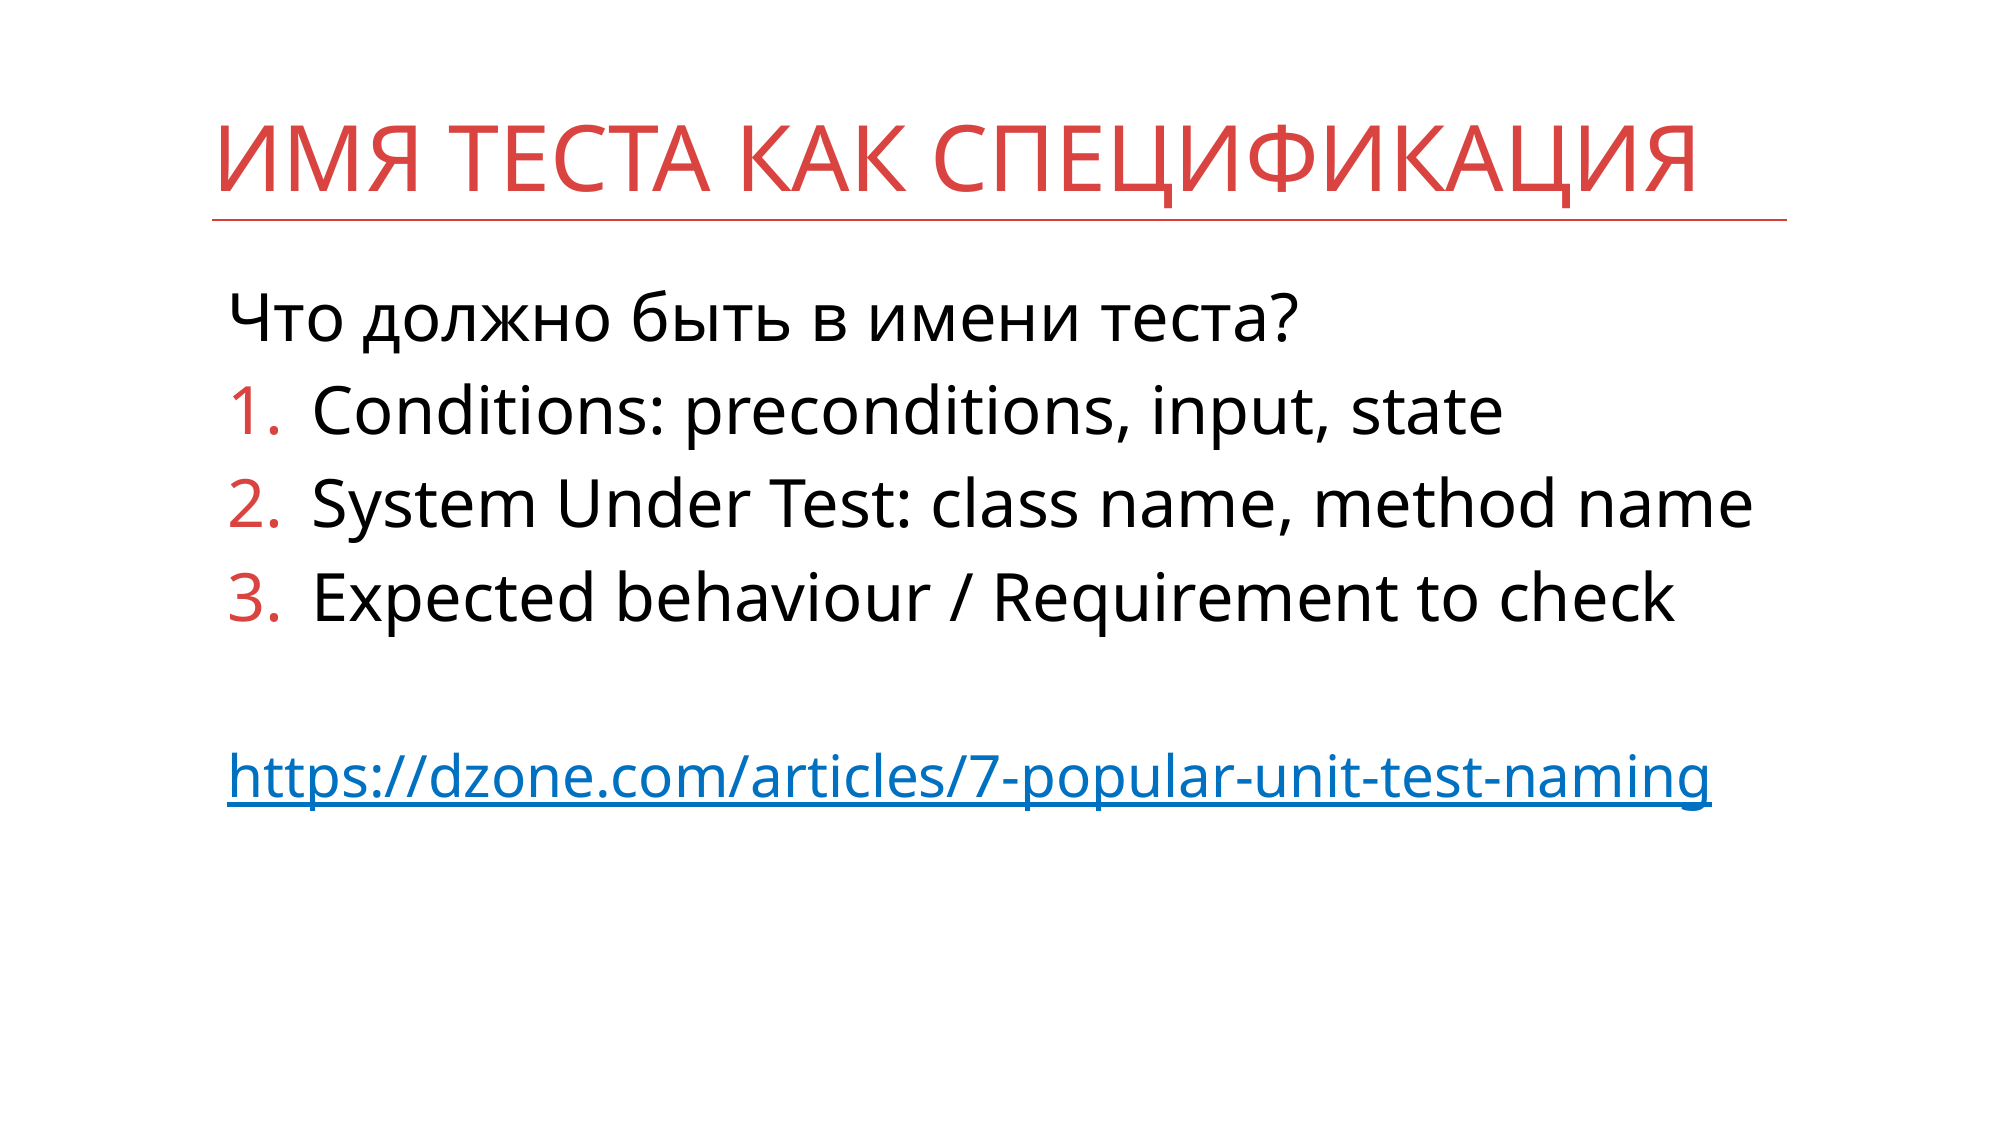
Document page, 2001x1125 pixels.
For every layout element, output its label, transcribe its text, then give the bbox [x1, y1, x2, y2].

list Что должно быть в имени теста? Conditions: preconditions, input, state System Under Test: class name, method name Expected behaviour / Requirement to check https://dzone.com/articles/7-popular-unit-test-naming [212, 267, 1788, 1035]
title Имя теста как спецификация [212, 90, 1788, 220]
